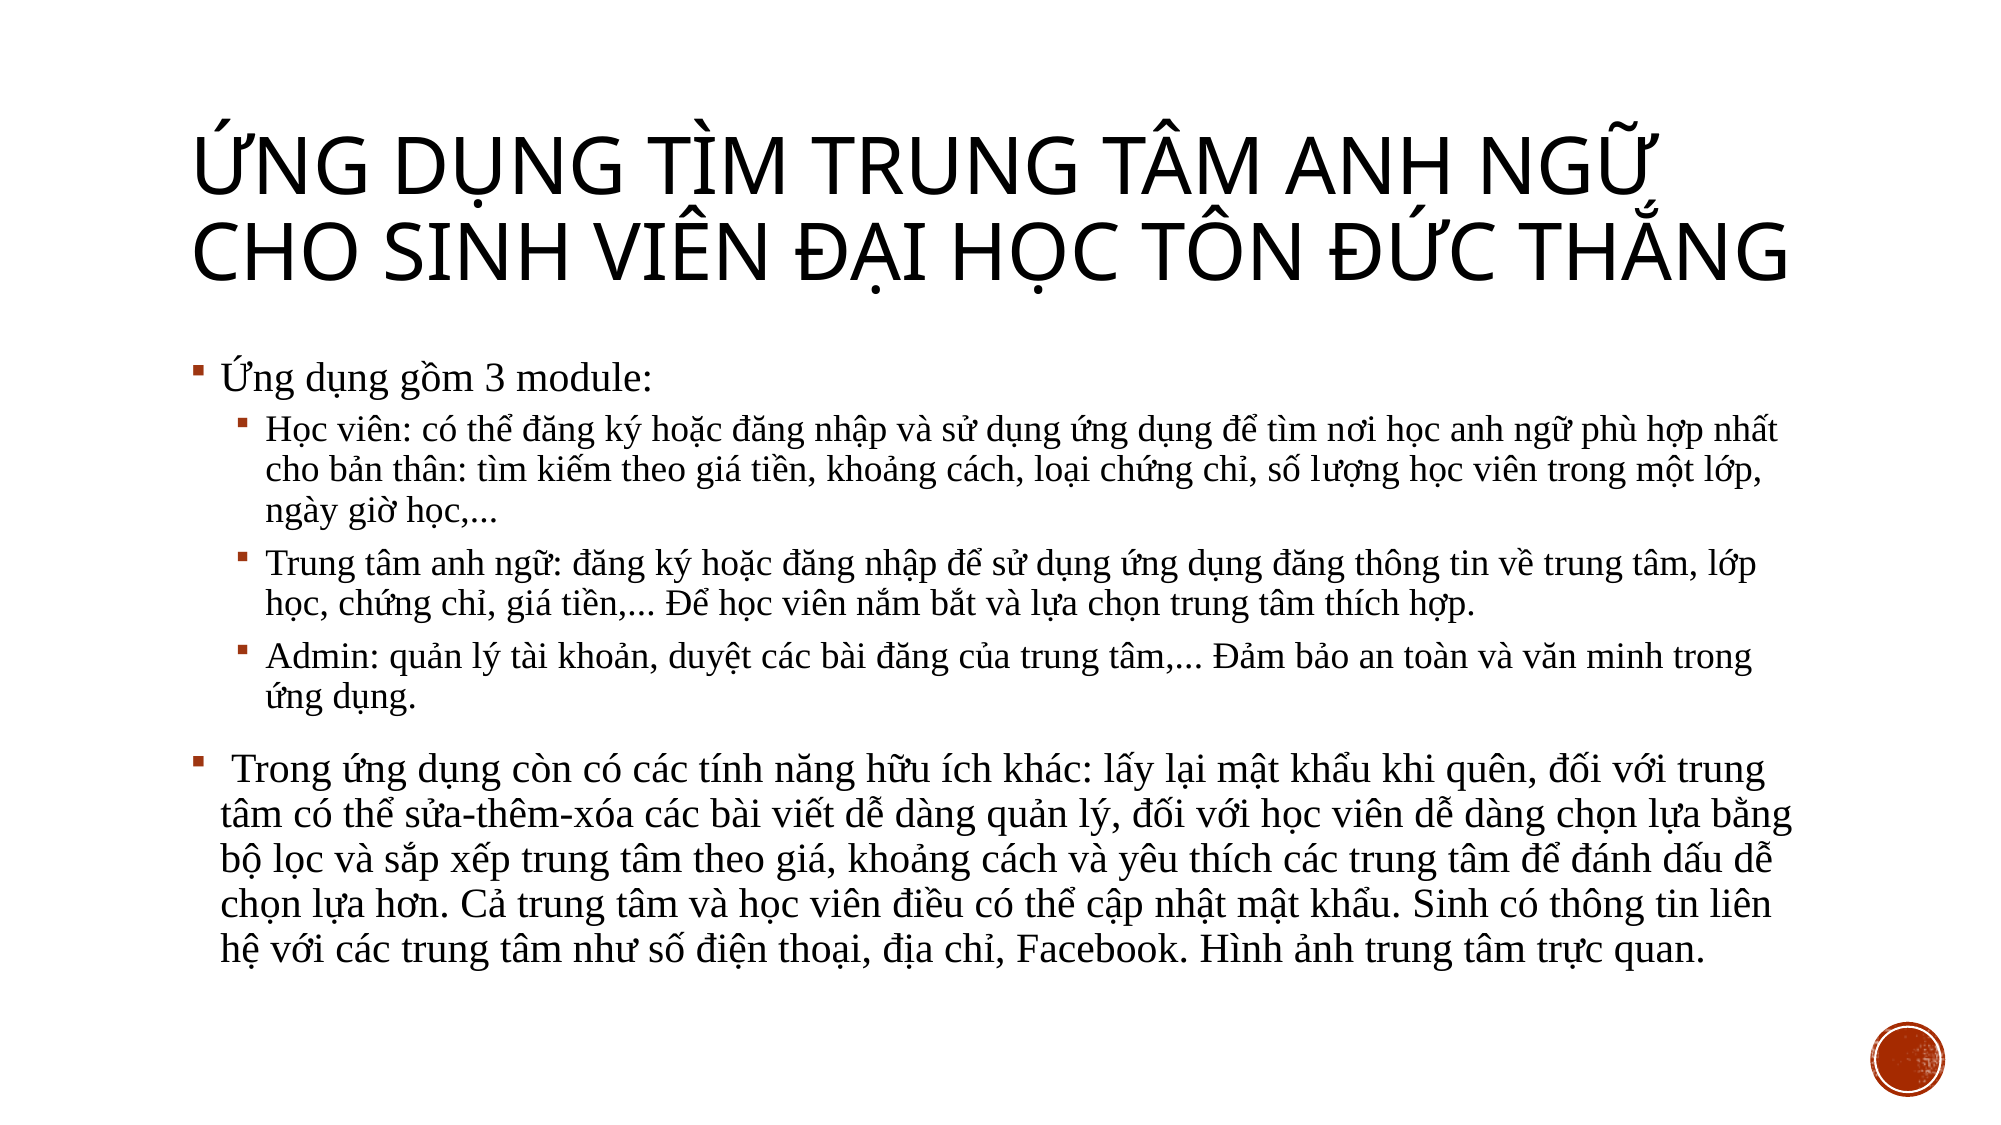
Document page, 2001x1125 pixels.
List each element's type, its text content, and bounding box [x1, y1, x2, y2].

title ỨNG DỤNG TÌM TRUNG TÂM ANH NGỮ CHO SINH VIÊN ĐẠI HỌC TÔN ĐỨC THẮNG [175, 79, 1826, 344]
list Ứng dụng gồm 3 module: Học viên: có thể đăng ký hoặc đăng nhập và sử dụng ứng dụng để tìm nơi học anh ngữ phù hợp nhất cho bản thân: tìm kiếm theo giá tiền, khoảng cách, loại chứng chỉ, số lượng học viên trong một lớp, ngày giờ học,... Trung tâm anh ngữ: đăng ký hoặc đăng nhập để sử dụng ứng dụng đăng thông tin về trung tâm, lớp học, chứng chỉ, giá tiền,... Để học viên nắm bắt và lựa chọn trung tâm thích hợp. Admin: quản lý tài khoản, duyệt các bài đăng của trung tâm,... Đảm bảo an toàn và văn minh trong ứng dụng. Trong ứng dụng còn có các tính năng hữu ích khác: lấy lại mật khẩu khi quên, đối với trung tâm có thể sửa-thêm-xóa các bài viết dễ dàng quản lý, đối với học viên dễ dàng chọn lựa bằng bộ lọc và sắp xếp trung tâm theo giá, khoảng cách và yêu thích các trung tâm để đánh dấu dễ chọn lựa hơn. Cả trung tâm và học viên điều có thể cập nhật mật khẩu. Sinh có thông tin liên hệ với các trung tâm như số điện thoại, địa chỉ, Facebook. Hình ảnh trung tâm trực quan. [175, 348, 1826, 1013]
